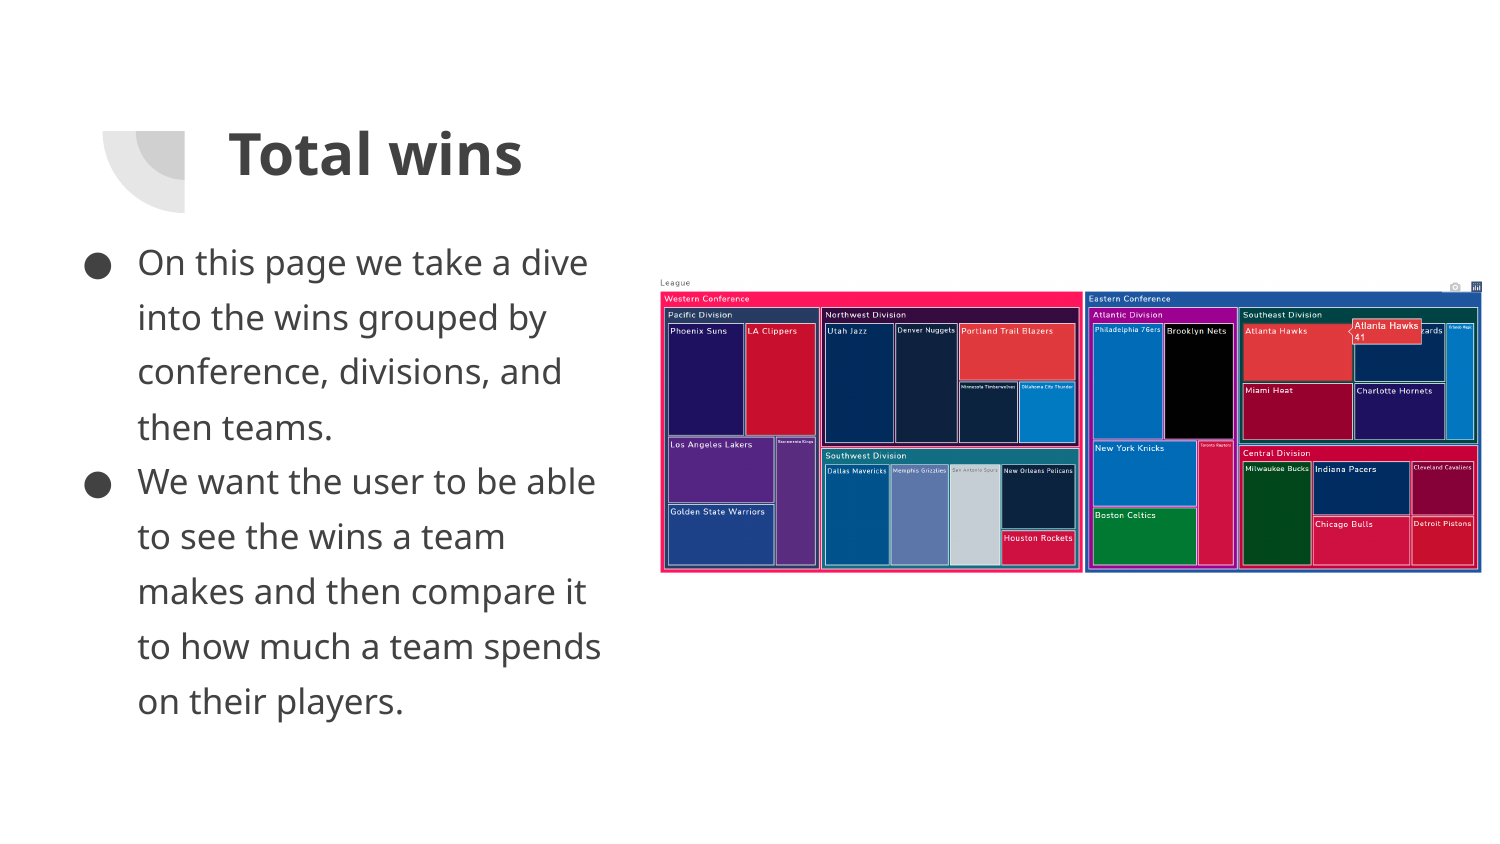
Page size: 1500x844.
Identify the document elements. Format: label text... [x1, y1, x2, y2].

title Total wins [213, 98, 1368, 263]
list On this page we take a dive into the wins grouped by conference, divisions, and then teams. We want the user to be able to see the wins a team makes and then compare it to how much a team spends on their players. [48, 215, 631, 744]
picture [657, 275, 1484, 576]
